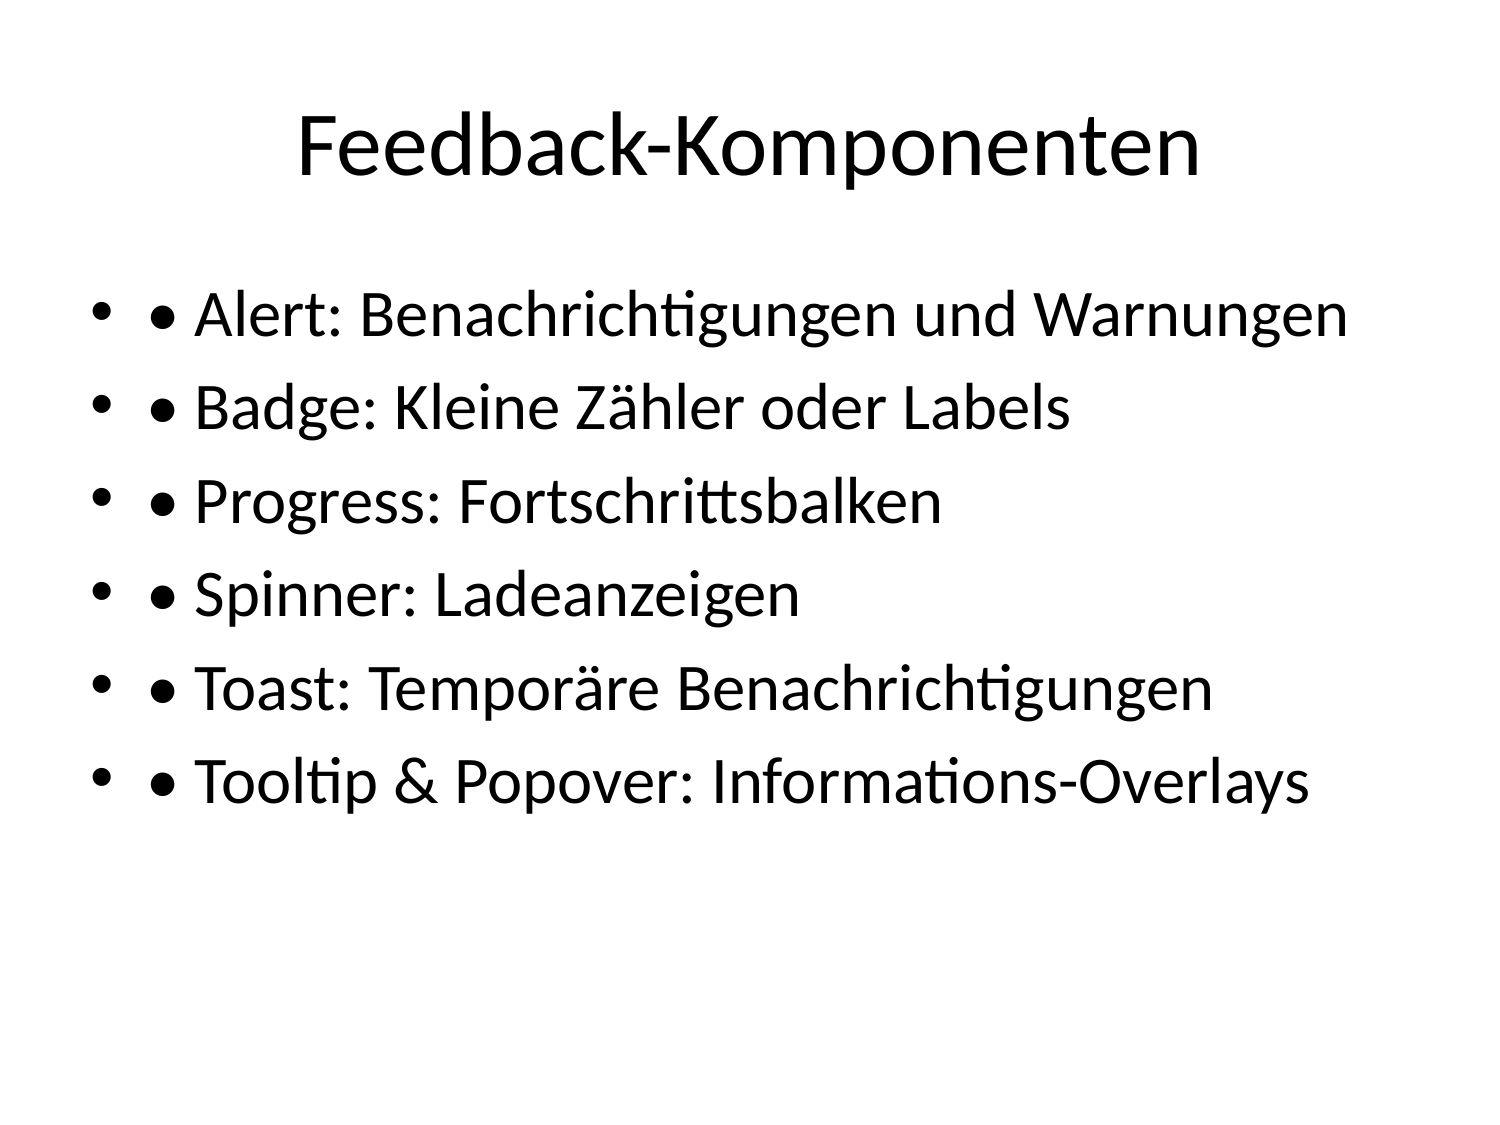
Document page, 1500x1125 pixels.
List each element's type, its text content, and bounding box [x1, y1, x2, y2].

list • Alert: Benachrichtigungen und Warnungen • Badge: Kleine Zähler oder Labels • Progress: Fortschrittsbalken • Spinner: Ladeanzeigen • Toast: Temporäre Benachrichtigungen • Tooltip & Popover: Informations-Overlays [75, 262, 1425, 1005]
title Feedback-Komponenten [75, 45, 1425, 233]
